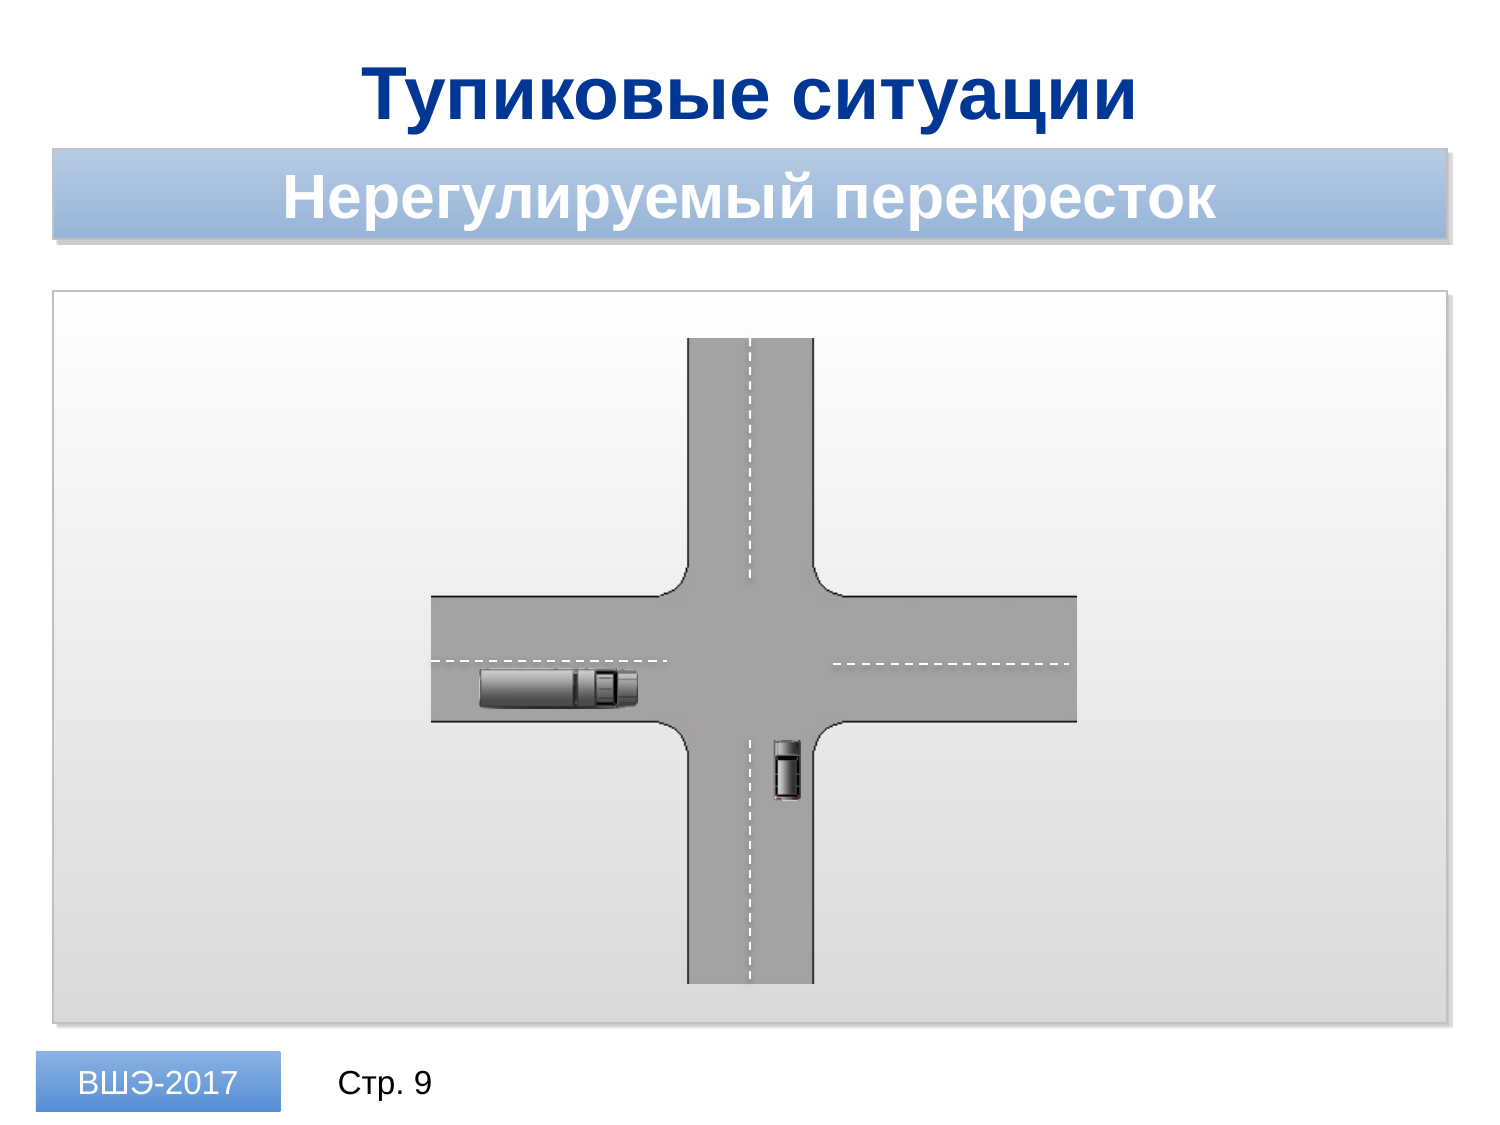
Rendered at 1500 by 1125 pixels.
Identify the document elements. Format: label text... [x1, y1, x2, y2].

text_box [53, 290, 1447, 1024]
slide_number Стр. 9 [303, 1051, 467, 1112]
picture [431, 337, 1077, 984]
title Тупиковые ситуации [52, 38, 1448, 141]
text_box Нерегулируемый перекресток [53, 149, 1447, 239]
footer ВШЭ-2017 [35, 1051, 281, 1112]
